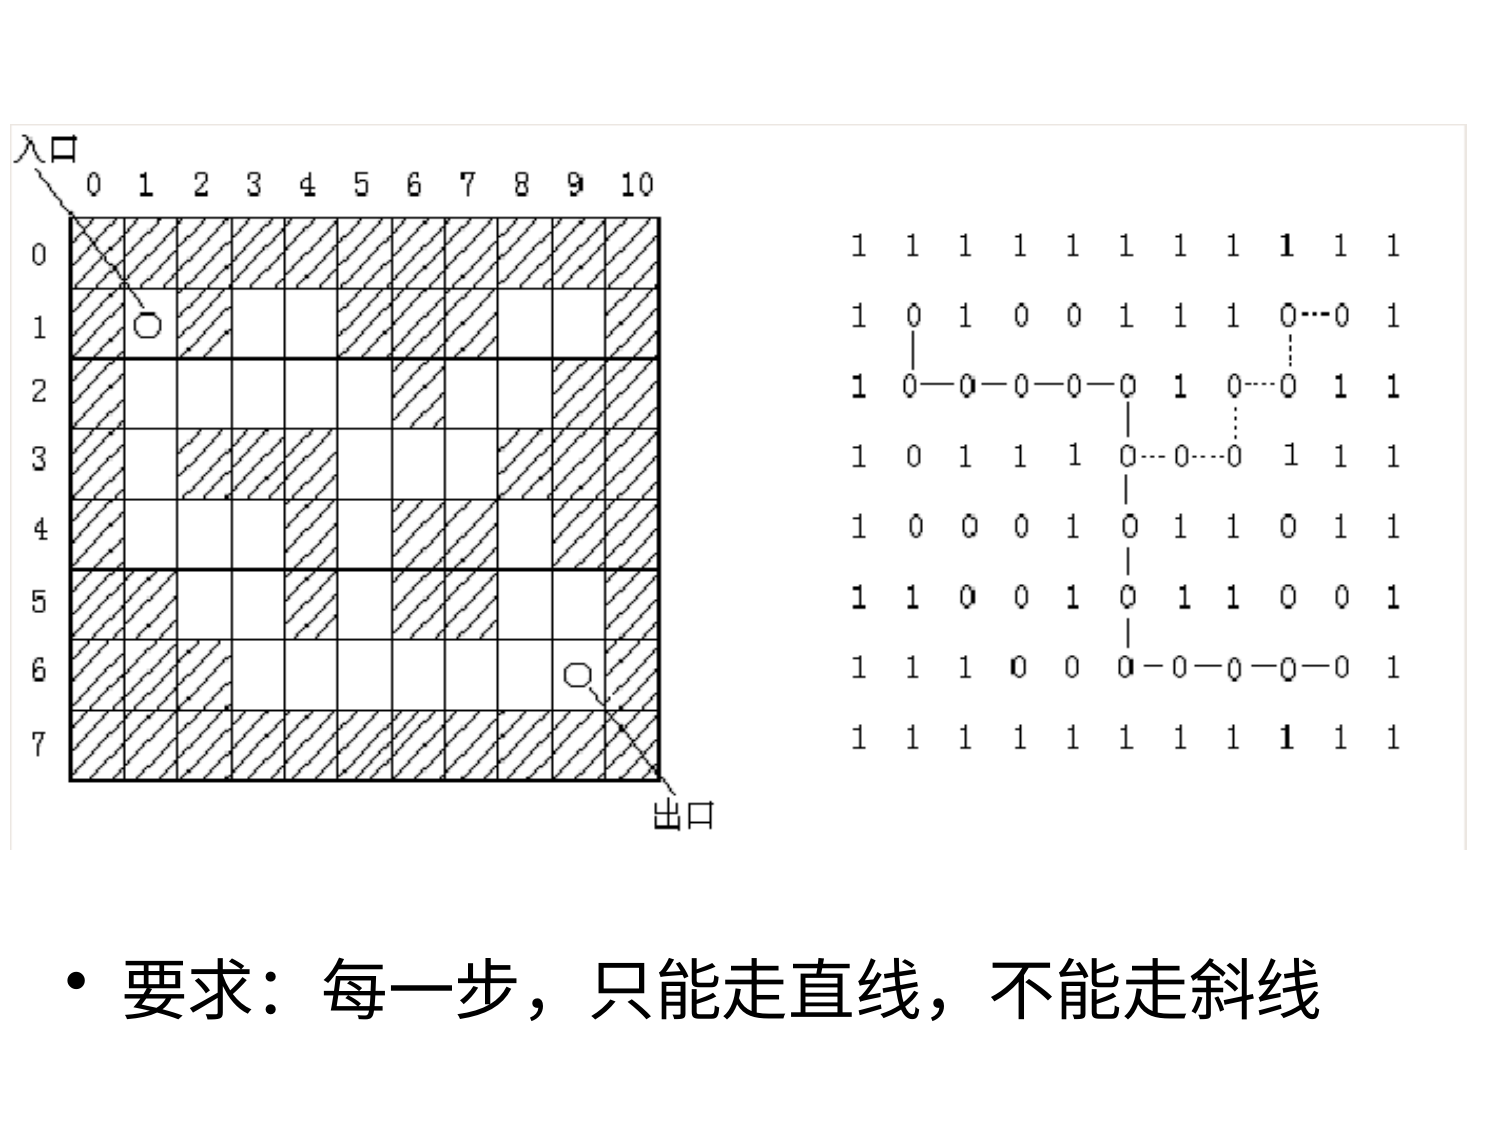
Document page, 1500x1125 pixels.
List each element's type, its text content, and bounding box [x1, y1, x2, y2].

picture [9, 124, 1467, 851]
text_box 要求：每一步，只能走直线，不能走斜线 [49, 924, 1475, 1038]
